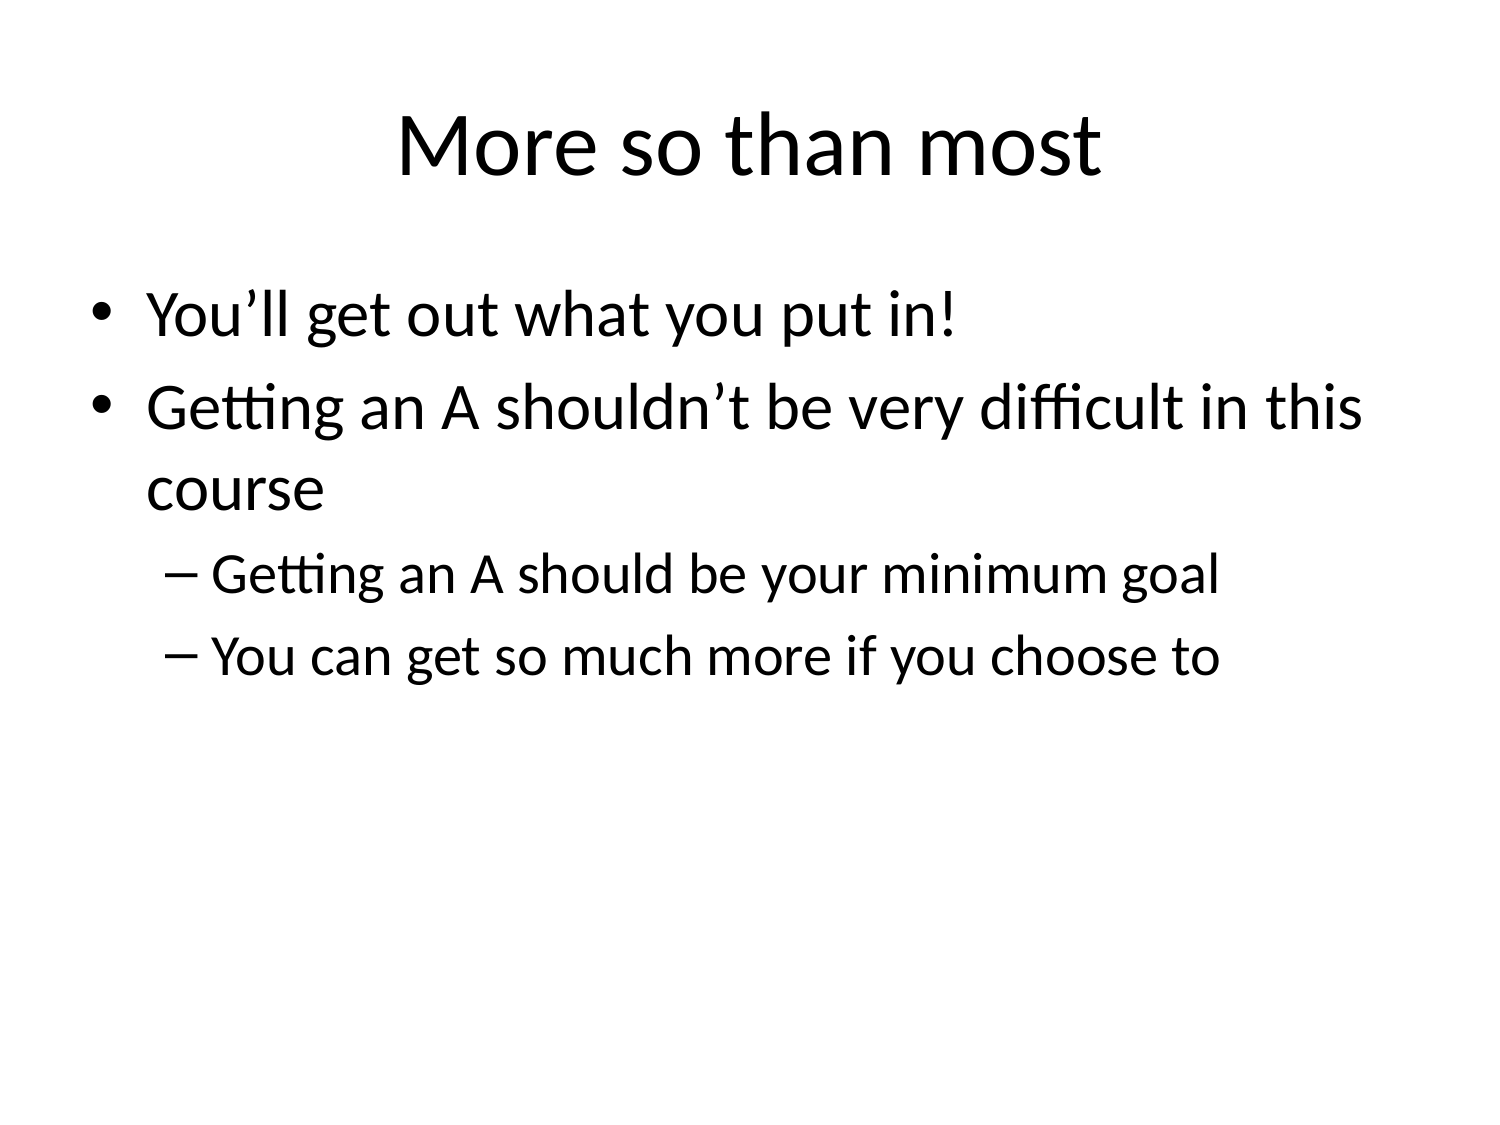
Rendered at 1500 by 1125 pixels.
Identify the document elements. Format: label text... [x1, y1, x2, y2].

title More so than most [75, 45, 1425, 233]
list You’ll get out what you put in! Getting an A shouldn’t be very difficult in this course Getting an A should be your minimum goal You can get so much more if you choose to [75, 262, 1425, 1005]
